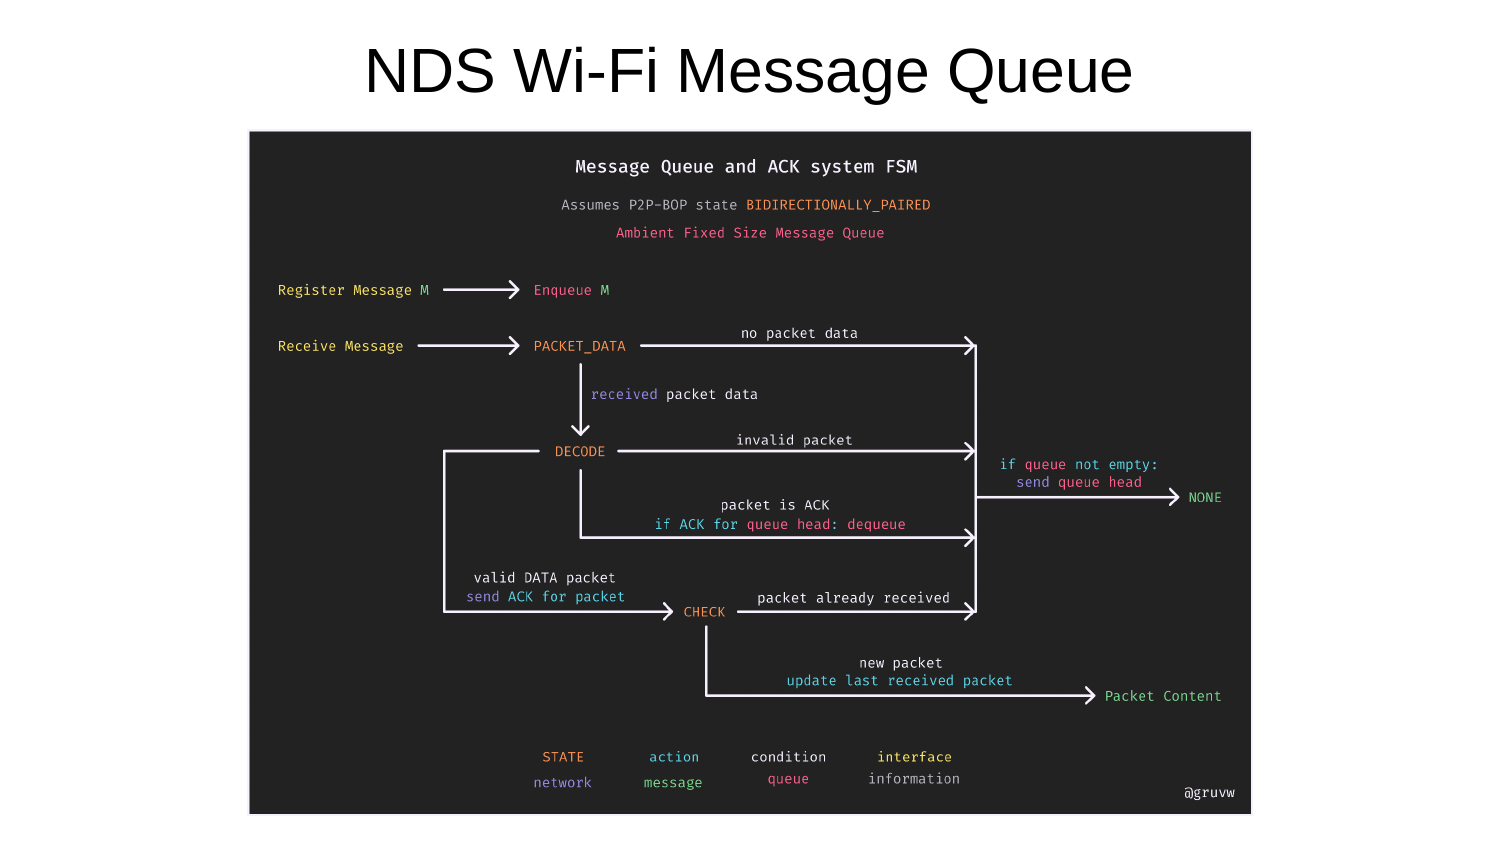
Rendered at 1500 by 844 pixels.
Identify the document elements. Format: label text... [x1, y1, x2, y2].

picture [246, 129, 1254, 817]
title NDS Wi-Fi Message Queue [131, 18, 1369, 116]
